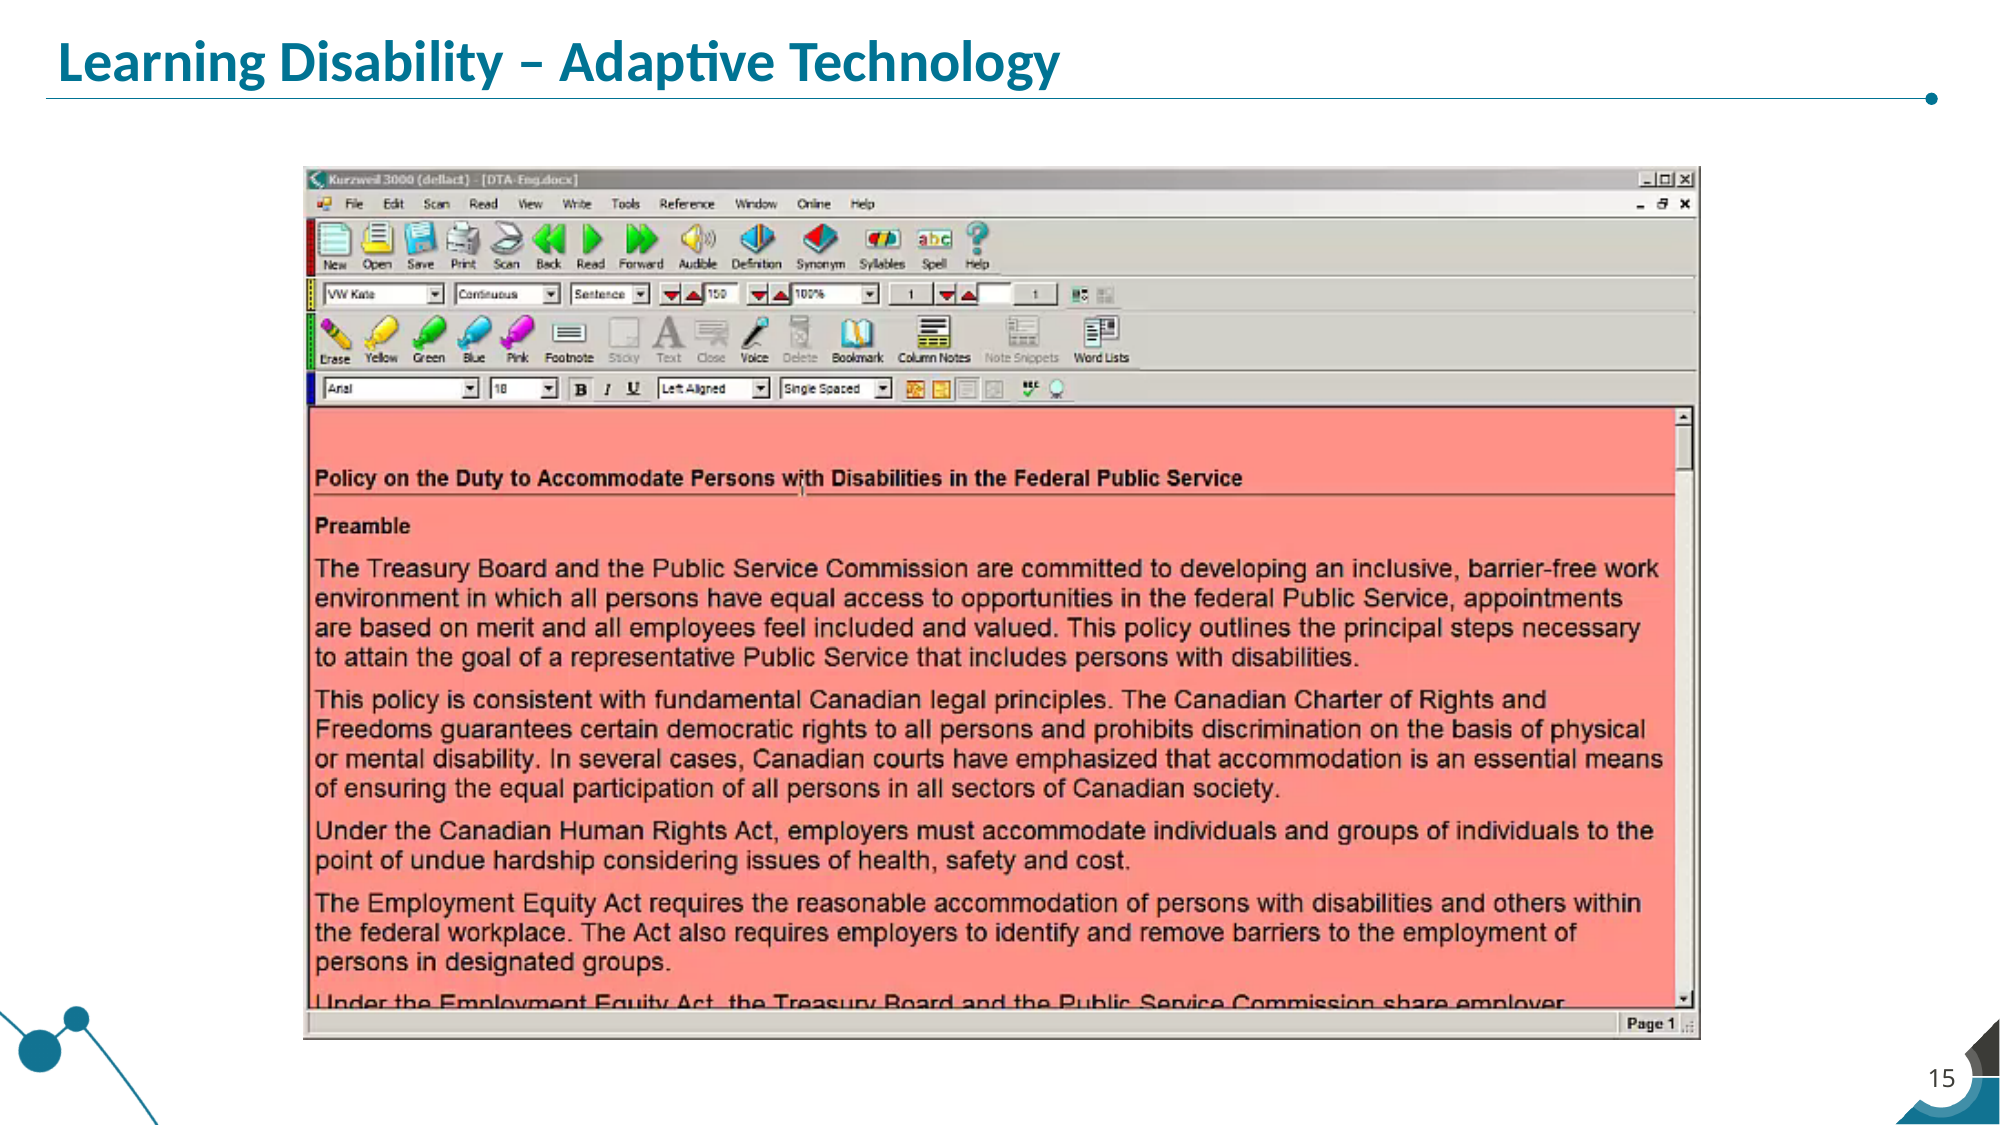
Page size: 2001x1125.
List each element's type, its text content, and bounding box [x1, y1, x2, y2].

picture [0, 975, 159, 1125]
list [302, 165, 1702, 1041]
picture [1889, 1006, 2000, 1125]
title Learning Disability – Adaptive Technology [43, 23, 1733, 122]
